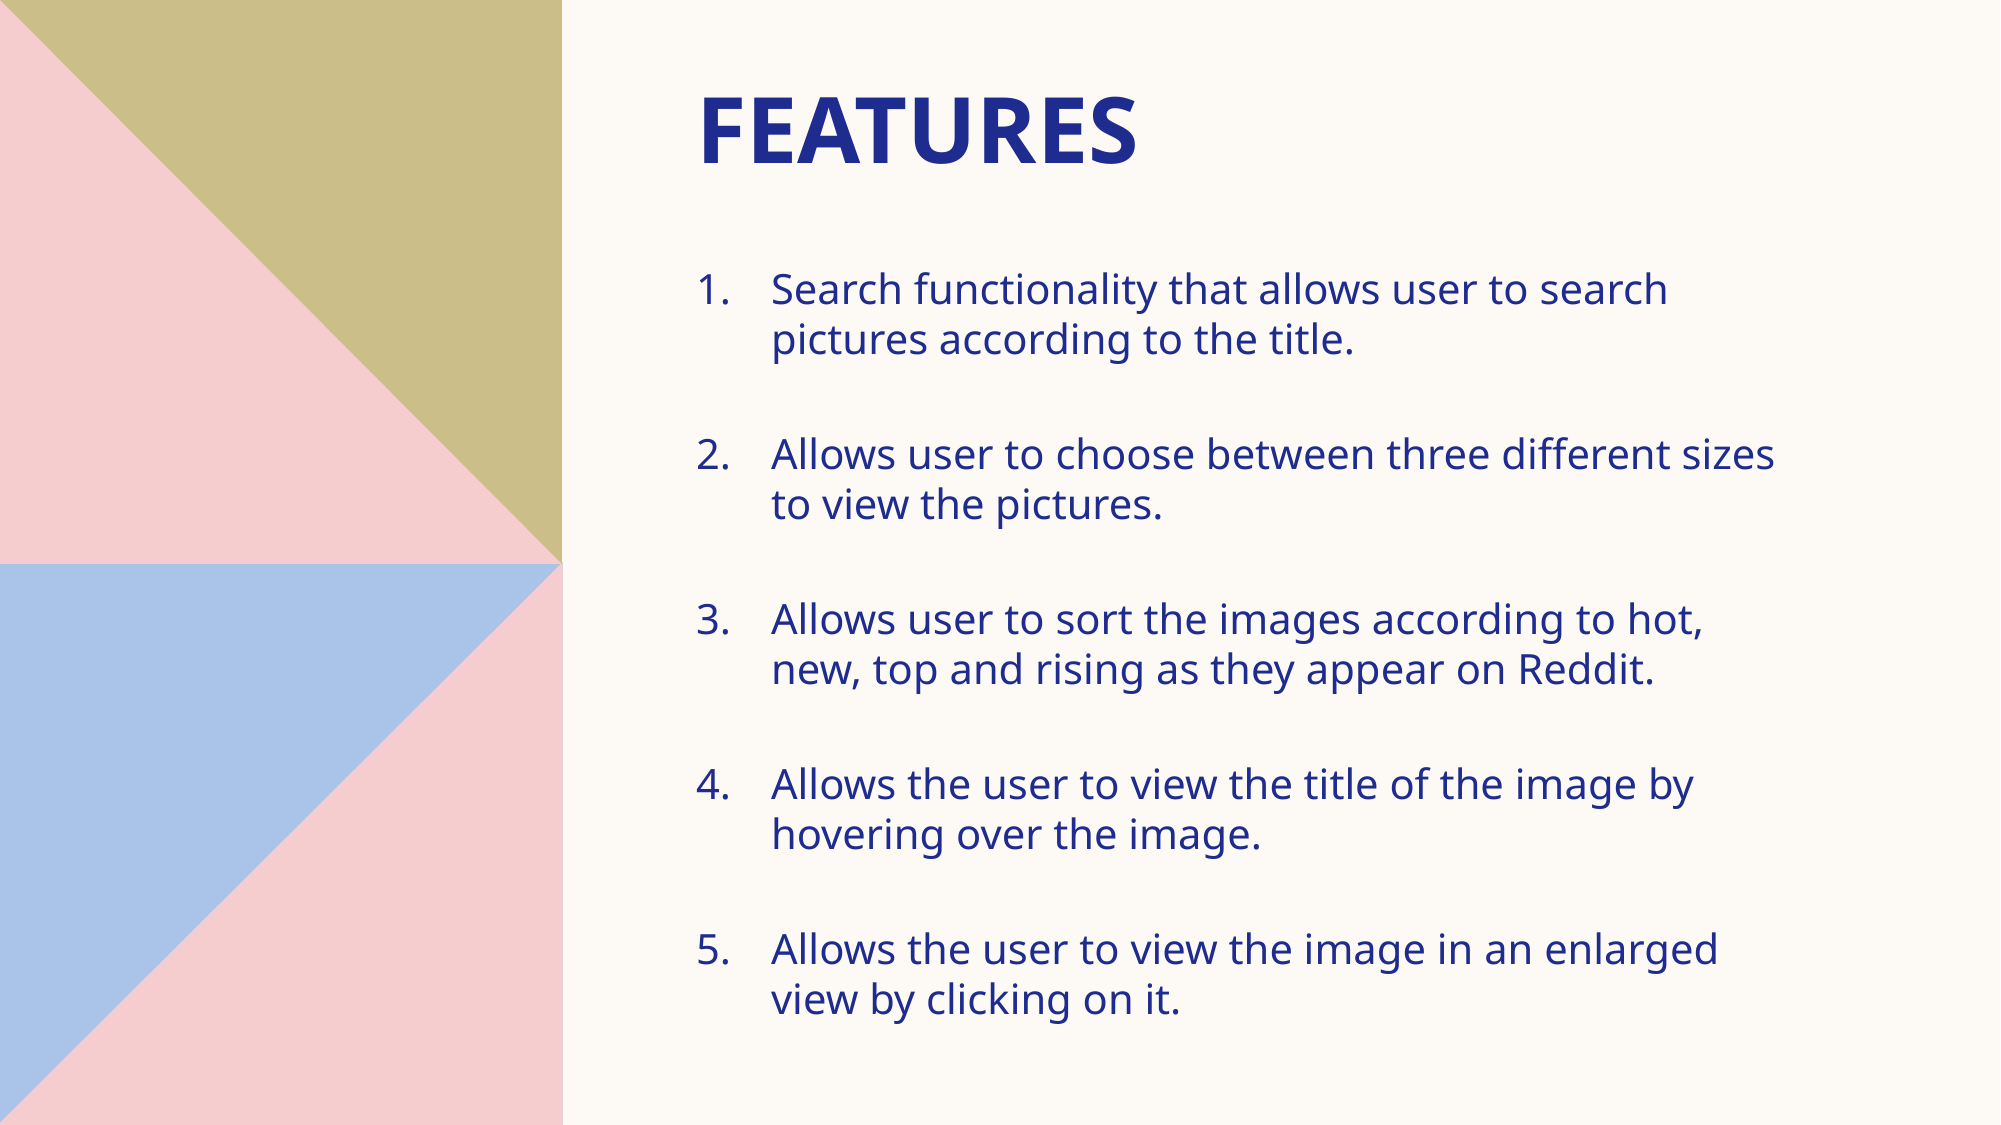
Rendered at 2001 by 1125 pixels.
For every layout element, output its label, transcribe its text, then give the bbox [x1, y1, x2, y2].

list Search functionality that allows user to search pictures according to the title. Allows user to choose between three different sizes to view the pictures. Allows user to sort the images according to hot, new, top and rising as they appear on Reddit. Allows the user to view the title of the image by hovering over the image. Allows the user to view the image in an enlarged view by clicking on it. [681, 255, 1792, 1043]
title FEATURES [681, 64, 1792, 191]
